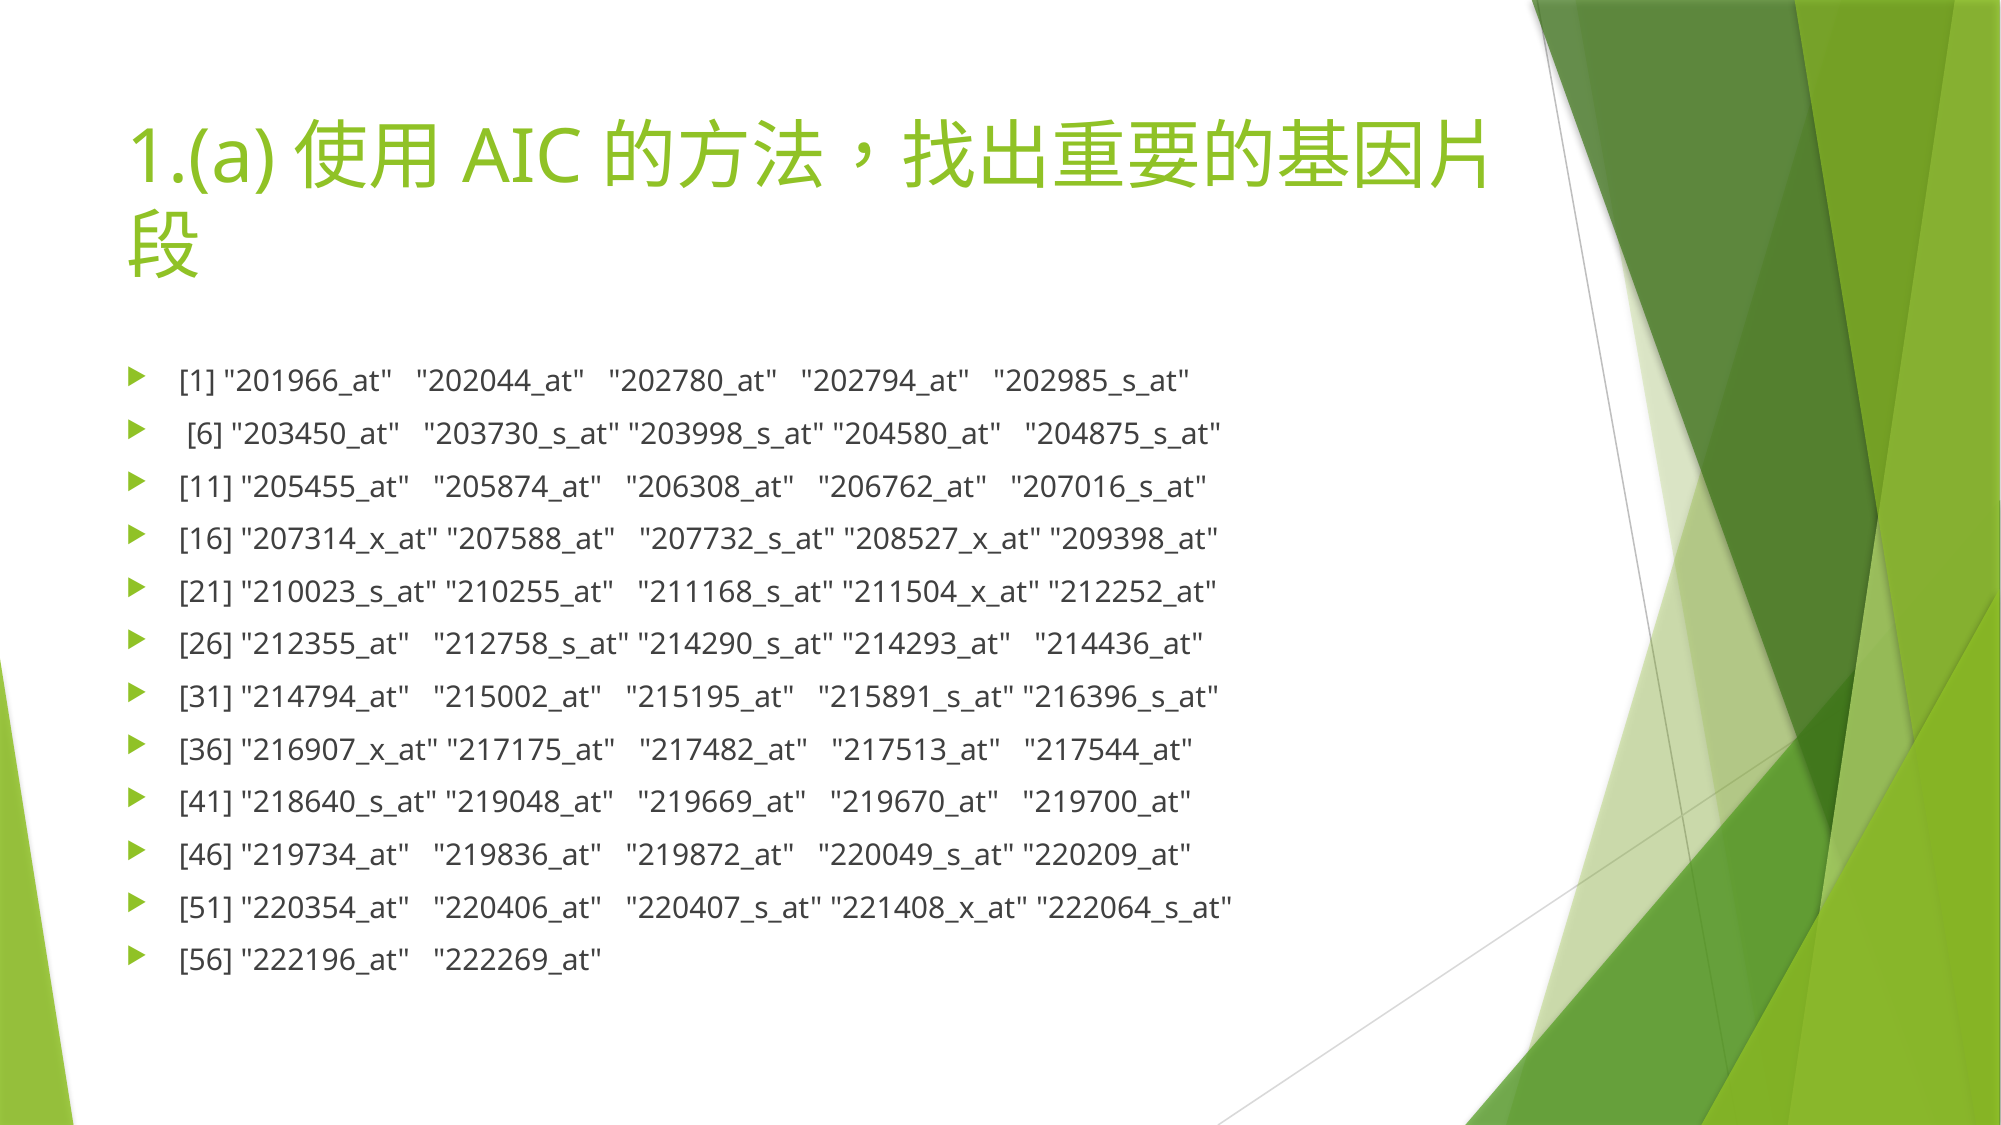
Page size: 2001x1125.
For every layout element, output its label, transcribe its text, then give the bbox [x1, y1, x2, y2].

title 1.(a)使用AIC的方法，找出重要的基因片段 [111, 99, 1583, 317]
list [1] "201966_at" "202044_at" "202780_at" "202794_at" "202985_s_at" [6] "203450_at" "203730_s_at" "203998_s_at" "204580_at" "204875_s_at" [11] "205455_at" "205874_at" "206308_at" "206762_at" "207016_s_at" [16] "207314_x_at" "207588_at" "207732_s_at" "208527_x_at" "209398_at" [21] "210023_s_at" "210255_at" "211168_s_at" "211504_x_at" "212252_at" [26] "212355_at" "212758_s_at" "214290_s_at" "214293_at" "214436_at" [31] "214794_at" "215002_at" "215195_at" "215891_s_at" "216396_s_at" [36] "216907_x_at" "217175_at" "217482_at" "217513_at" "217544_at" [41] "218640_s_at" "219048_at" "219669_at" "219670_at" "219700_at" [46] "219734_at" "219836_at" "219872_at" "220049_s_at" "220209_at" [51] "220354_at" "220406_at" "220407_s_at" "221408_x_at" "222064_s_at" [56] "222196_at" "222269_at" [111, 354, 1522, 992]
